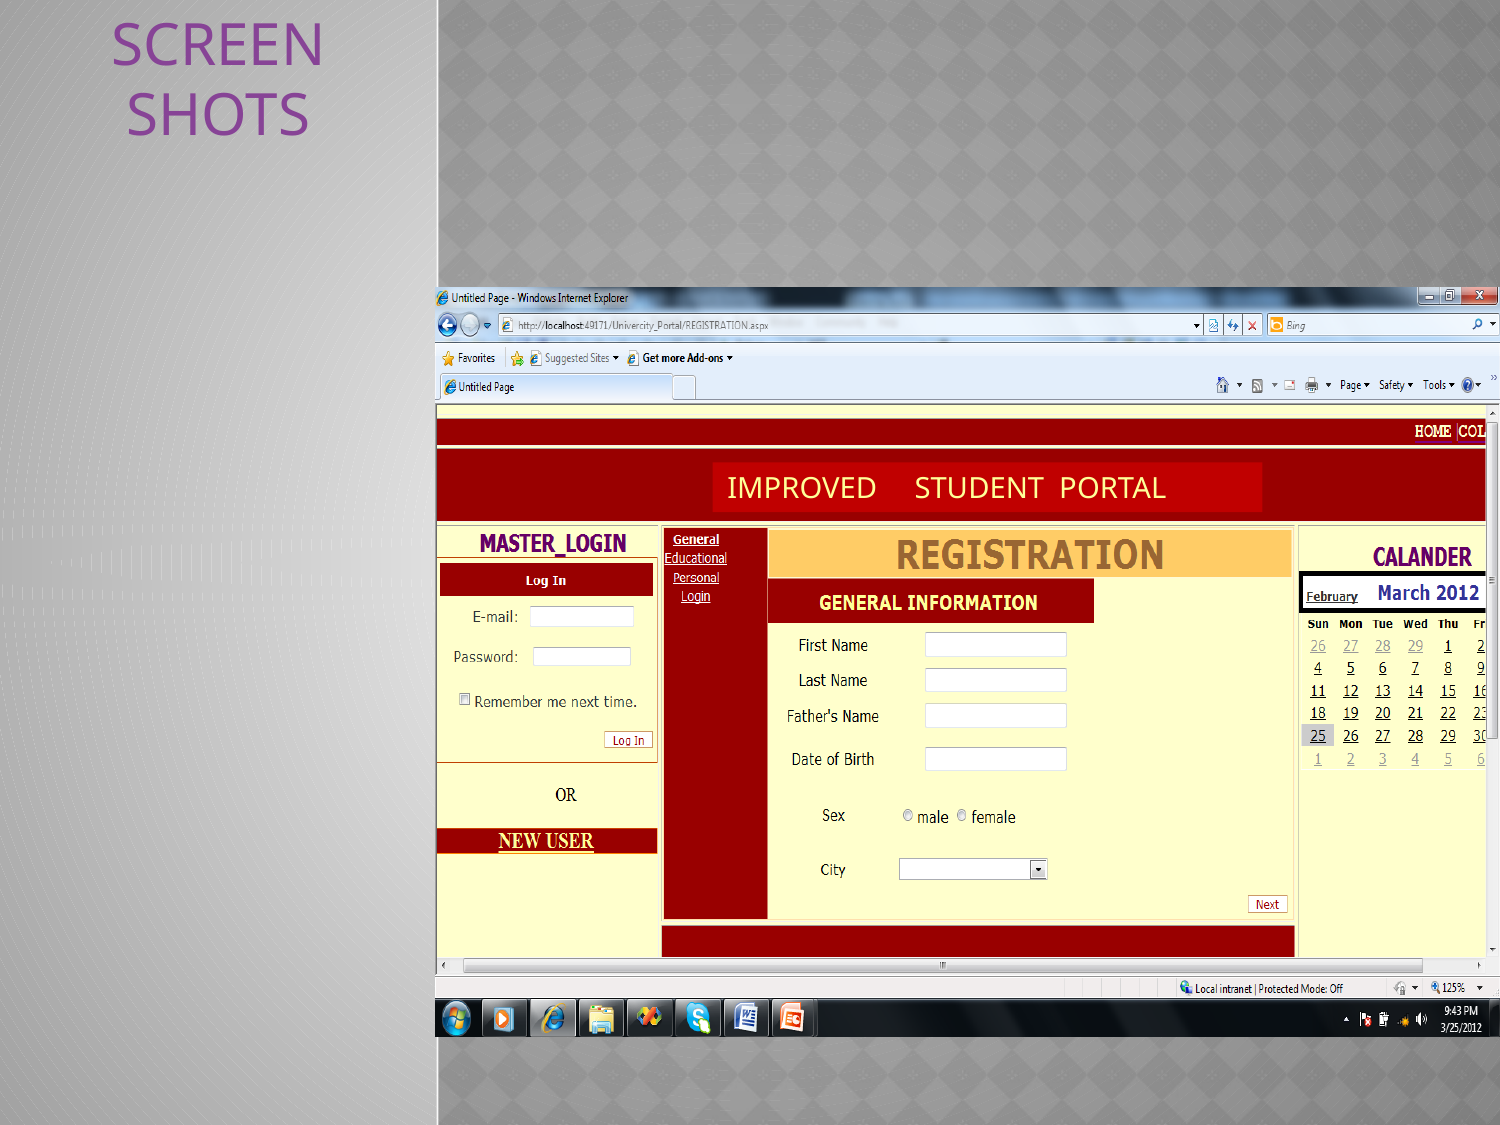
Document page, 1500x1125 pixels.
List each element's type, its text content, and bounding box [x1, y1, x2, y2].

picture [434, 287, 1500, 1037]
text_box SCREEN SHOTS [0, 0, 438, 155]
